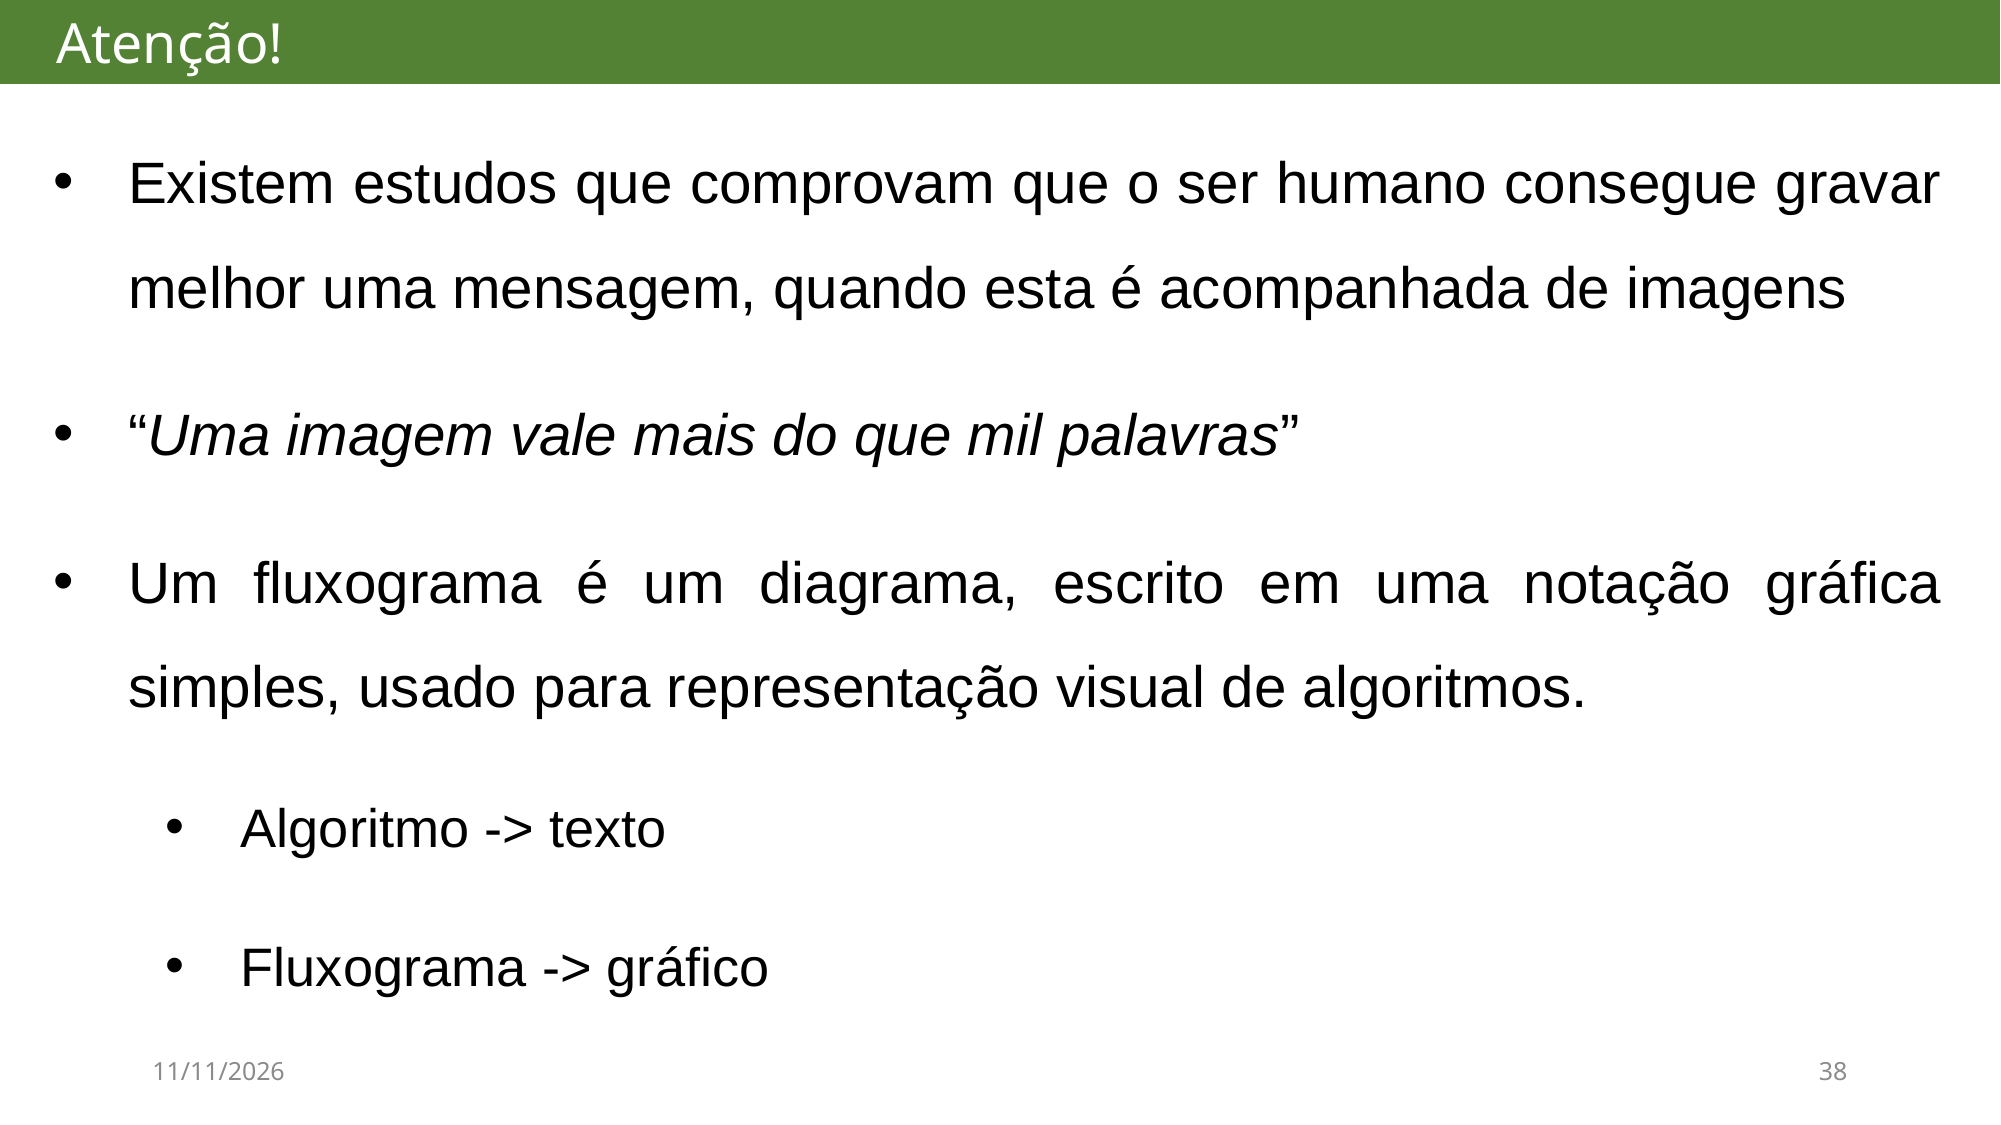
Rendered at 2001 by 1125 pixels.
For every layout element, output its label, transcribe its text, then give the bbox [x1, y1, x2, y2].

list Existem estudos que comprovam que o ser humano consegue gravar melhor uma mensagem, quando esta é acompanhada de imagens “Uma imagem vale mais do que mil palavras” Um fluxograma é um diagrama, escrito em uma notação gráfica simples, usado para representação visual de algoritmos. Algoritmo -> texto Fluxograma -> gráfico [38, 103, 1959, 1030]
title Atenção! [41, 0, 1959, 83]
slide_number 38 [1325, 1042, 1863, 1103]
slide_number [137, 1042, 675, 1103]
